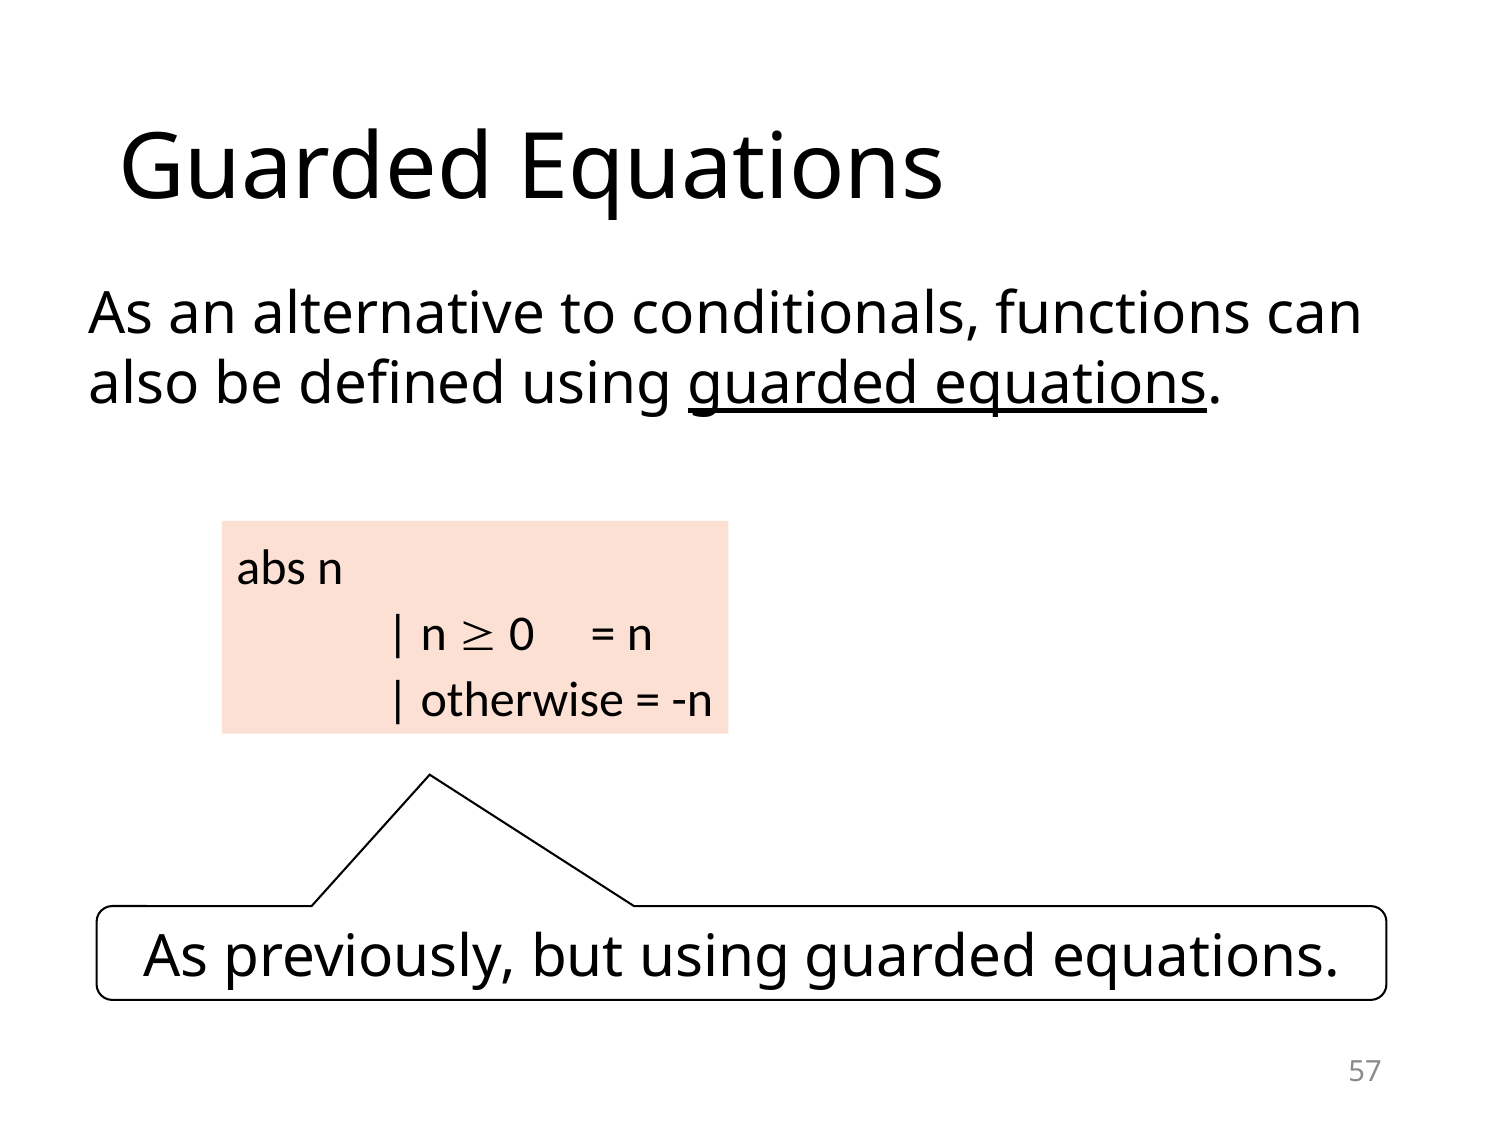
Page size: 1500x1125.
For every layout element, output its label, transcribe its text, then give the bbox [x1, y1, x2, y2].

title Guarded Equations [103, 59, 1397, 268]
text_box As previously, but using guarded equations. [96, 774, 1387, 1000]
slide_number 56 [1059, 1042, 1397, 1103]
text_box As an alternative to conditionals, functions can also be defined using guarded equations. [73, 268, 1430, 423]
text_box abs n | n  0 = n | otherwise = -n [221, 520, 729, 734]
